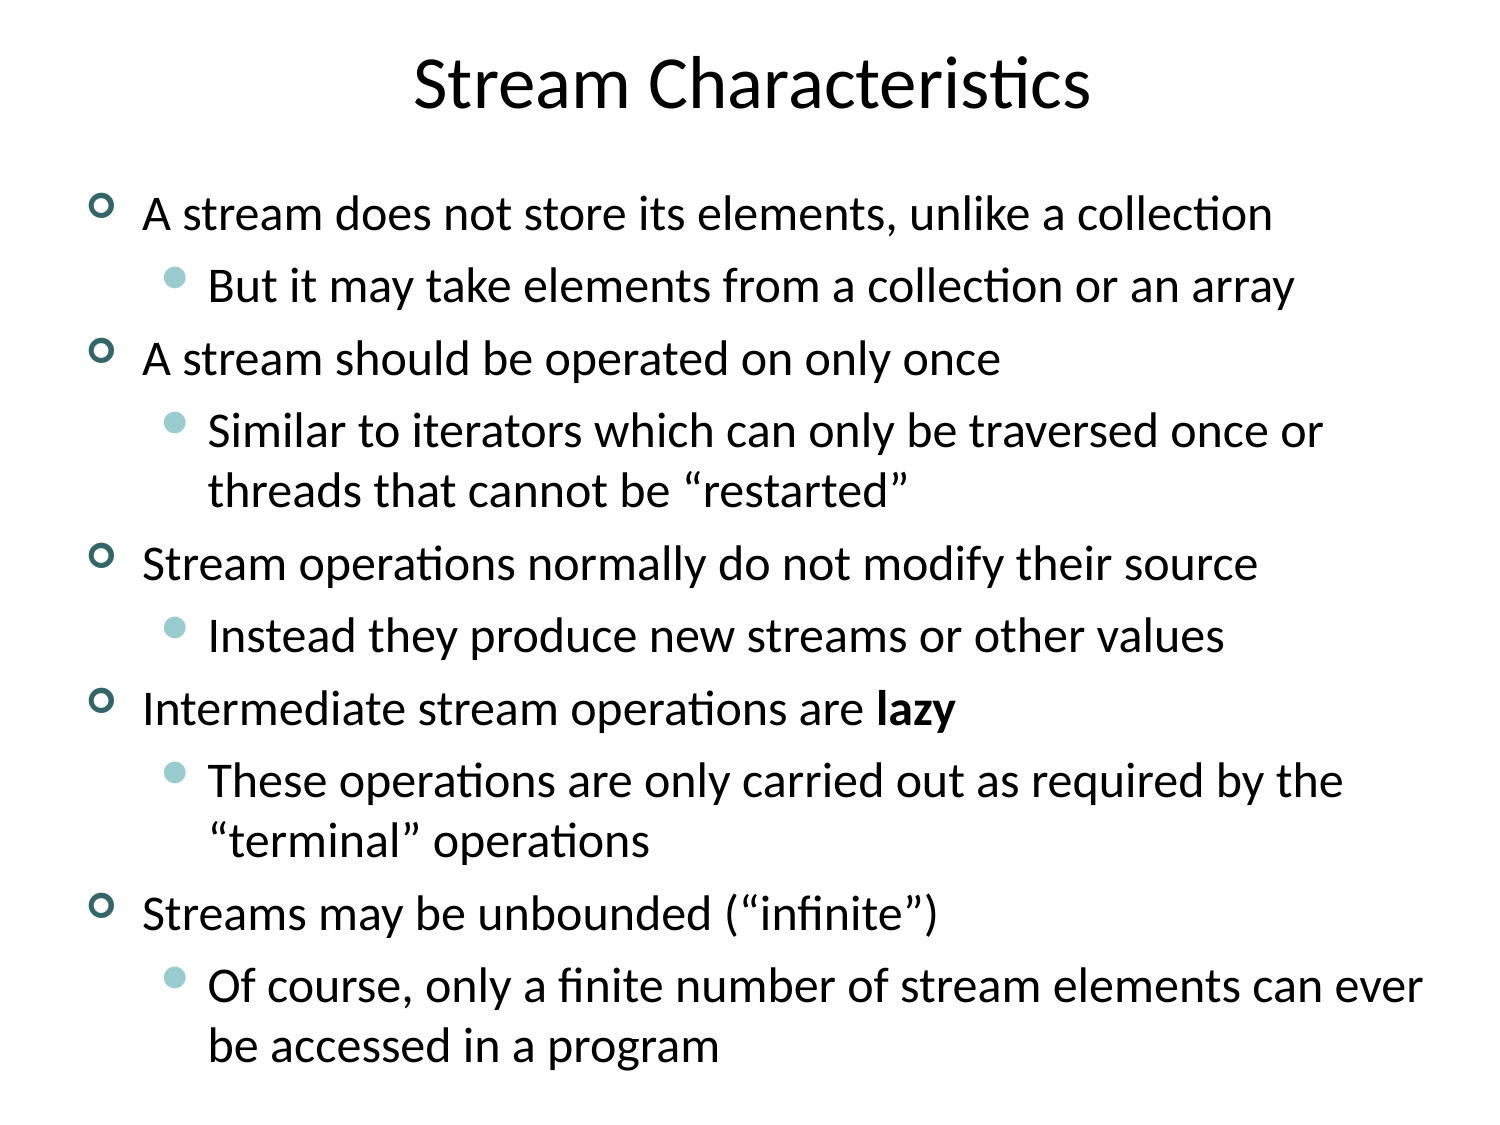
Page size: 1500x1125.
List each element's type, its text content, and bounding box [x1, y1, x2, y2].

list A stream does not store its elements, unlike a collection But it may take elements from a collection or an array A stream should be operated on only once Similar to iterators which can only be traversed once or threads that cannot be “restarted” Stream operations normally do not modify their source Instead they produce new streams or other values Intermediate stream operations are lazy These operations are only carried out as required by the “terminal” operations Streams may be unbounded (“infinite”) Of course, only a finite number of stream elements can ever be accessed in a program [70, 172, 1459, 1107]
title Stream Characteristics [76, 0, 1430, 158]
